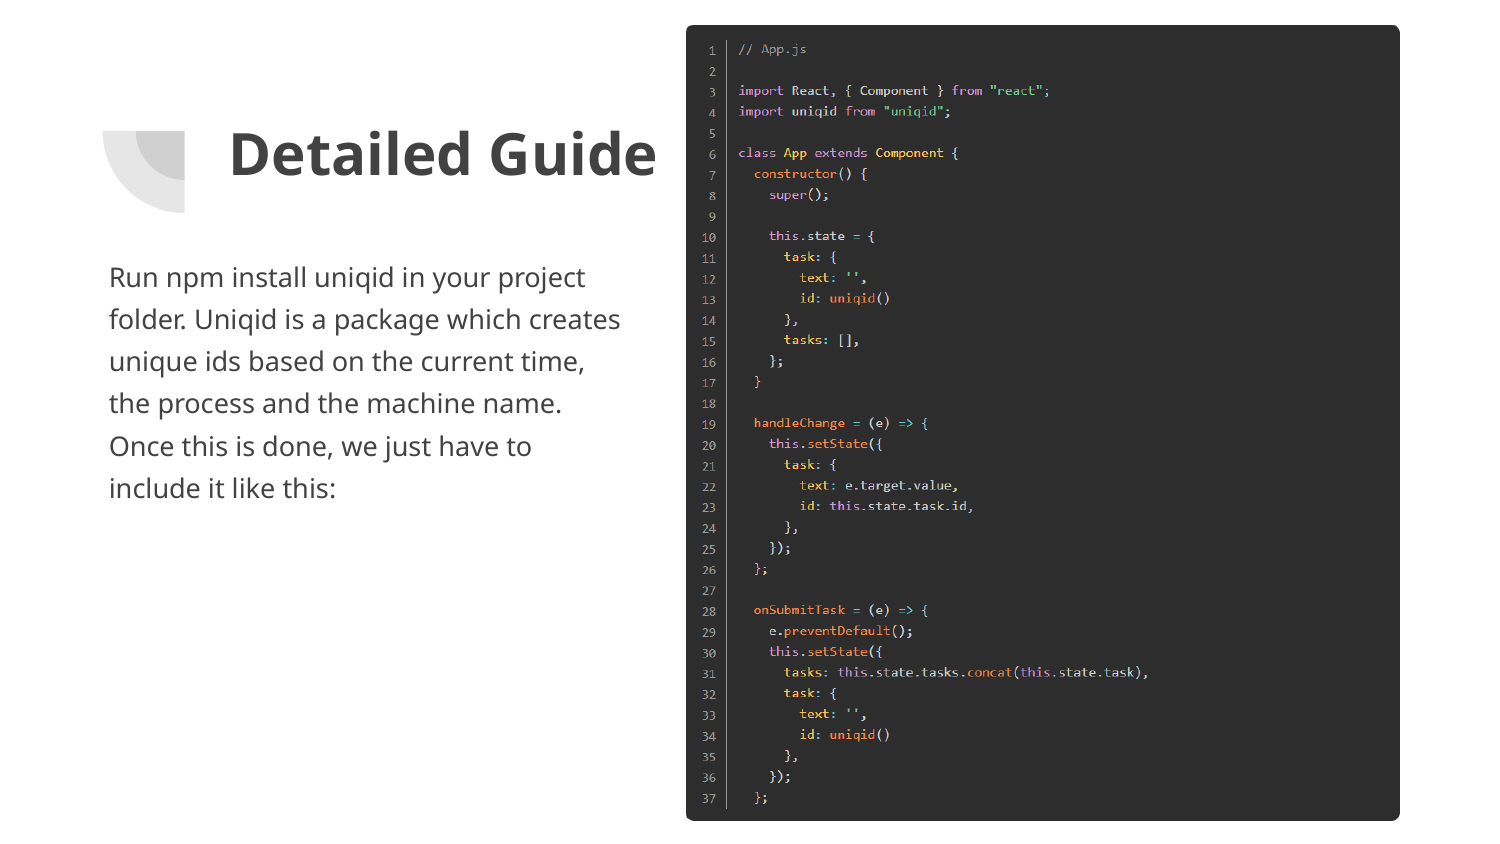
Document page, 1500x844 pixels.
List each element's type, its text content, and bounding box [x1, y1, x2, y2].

picture [680, 19, 1403, 825]
title Detailed Guide [213, 98, 675, 263]
list Run npm install uniqid in your project folder. Uniqid is a package which creates unique ids based on the current time, the process and the machine name. Once this is done, we just have to include it like this: [93, 237, 638, 740]
